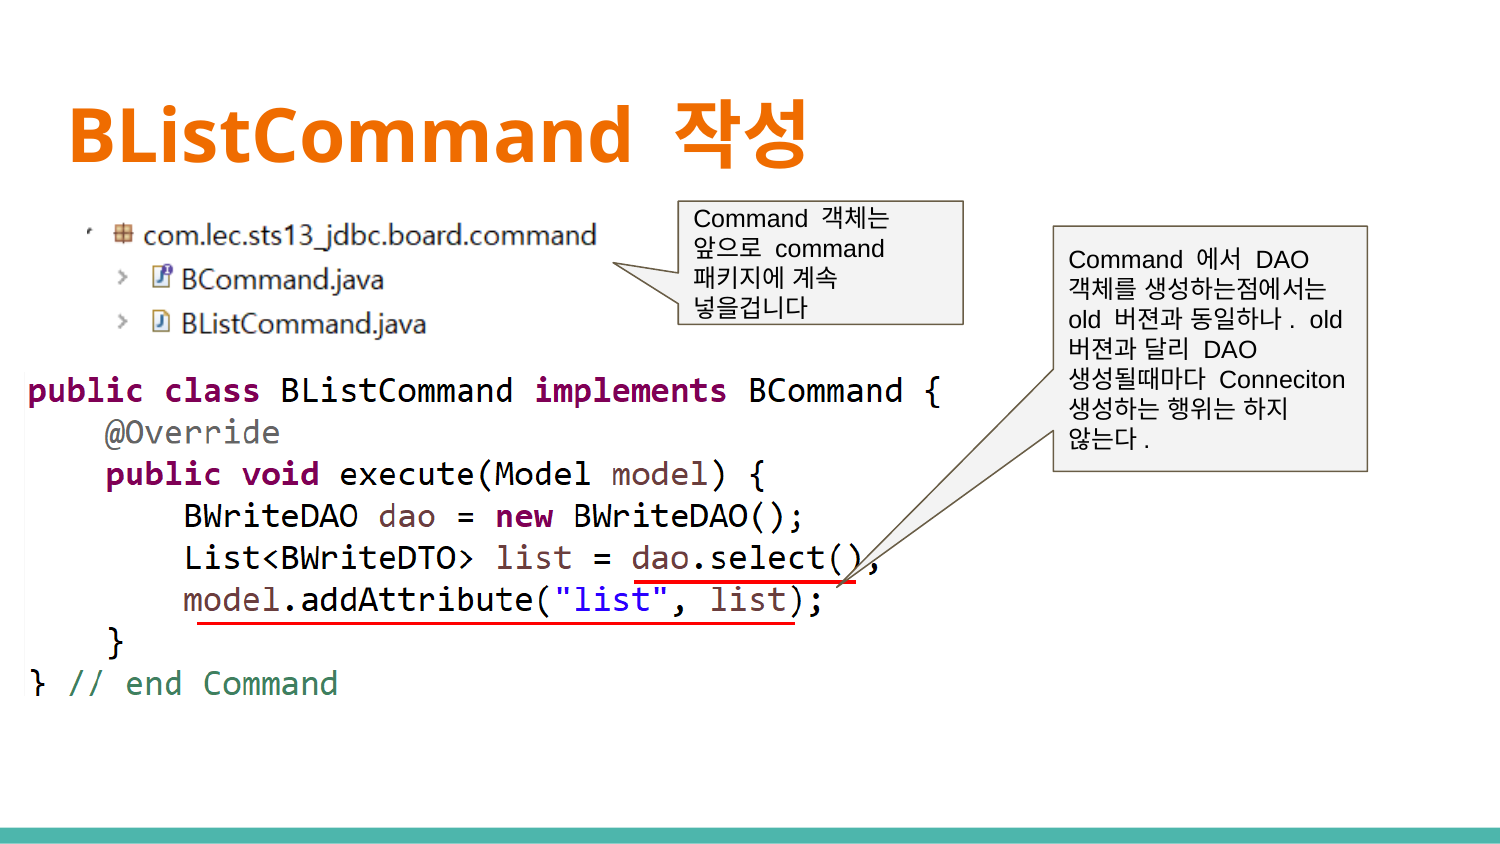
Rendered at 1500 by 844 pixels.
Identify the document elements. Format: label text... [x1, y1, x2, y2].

text_box Command 객체는 앞으로 command 패키지에 계속 넣을겁니다 [618, 201, 964, 325]
text_box Command 에서 DAO 객체를 생성하는점에서는 old 버젼과 동일하나. old 버젼과 달리 DAO 생성될때마다 Conneciton 생성하는 행위는 하지 않는다. [949, 226, 1368, 507]
title BListCommand 작성 [51, 72, 1449, 189]
picture [24, 371, 945, 696]
picture [87, 212, 615, 348]
